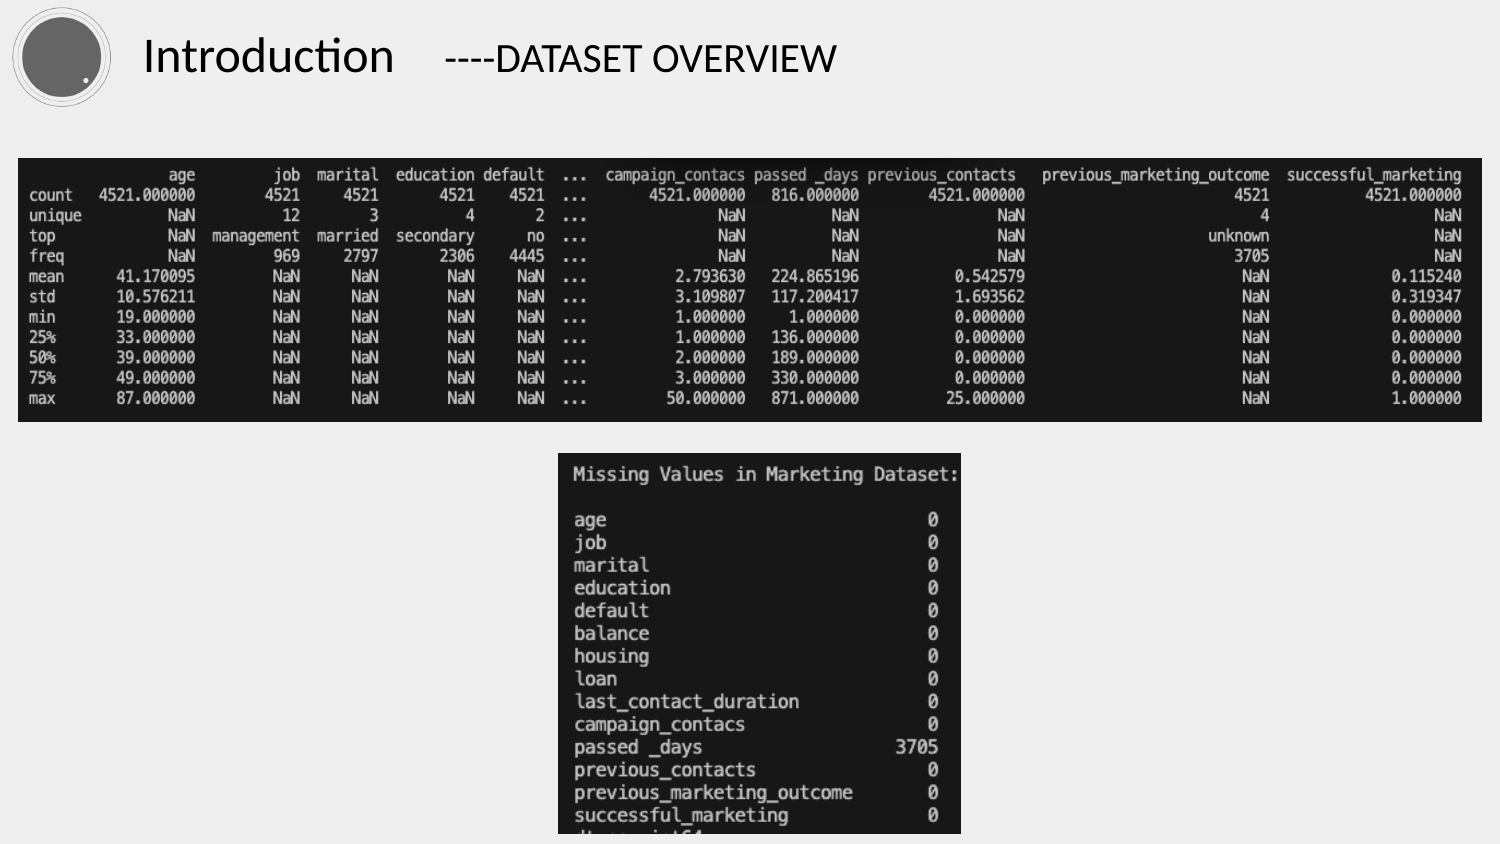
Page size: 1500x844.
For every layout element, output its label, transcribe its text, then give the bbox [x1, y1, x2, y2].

picture [0, 0, 1500, 844]
text_box ----Dataset Overview [429, 23, 1180, 89]
text_box Introduction [128, 12, 457, 100]
